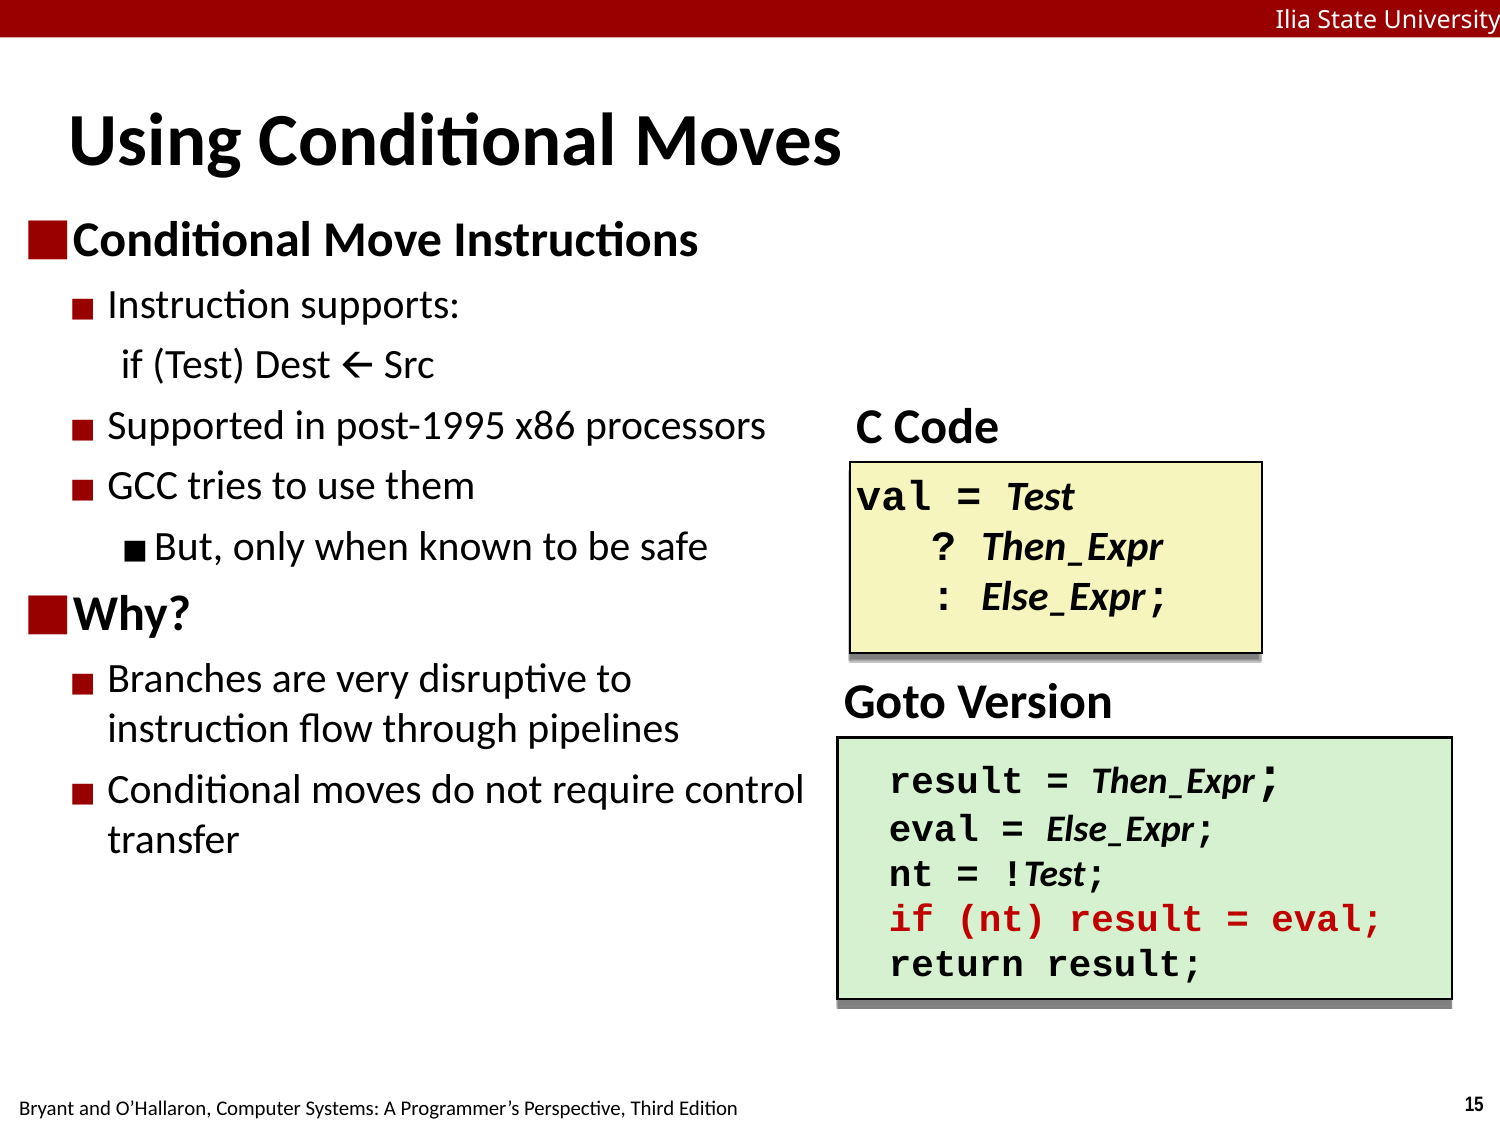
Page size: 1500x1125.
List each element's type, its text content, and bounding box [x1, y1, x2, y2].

text_box val = Test ? Then_Expr : Else_Expr; [849, 462, 1263, 653]
title Using Conditional Moves [62, 41, 1438, 230]
text_box C Code [849, 387, 1332, 461]
text_box Goto Version [837, 662, 1217, 736]
text_box [0, 0, 1500, 38]
text_box Ilia State University [1275, 3, 1500, 33]
text_box result = Then_Expr; eval = Else_Expr; nt = !Test; if (nt) result = eval; return result; [837, 737, 1453, 999]
list Conditional Move Instructions Instruction supports: if (Test) Dest 🡨 Src Supported in post-1995 x86 processors GCC tries to use them But, only when known to be safe Why? Branches are very disruptive to instruction flow through pipelines Conditional moves do not require control transfer [10, 200, 813, 863]
